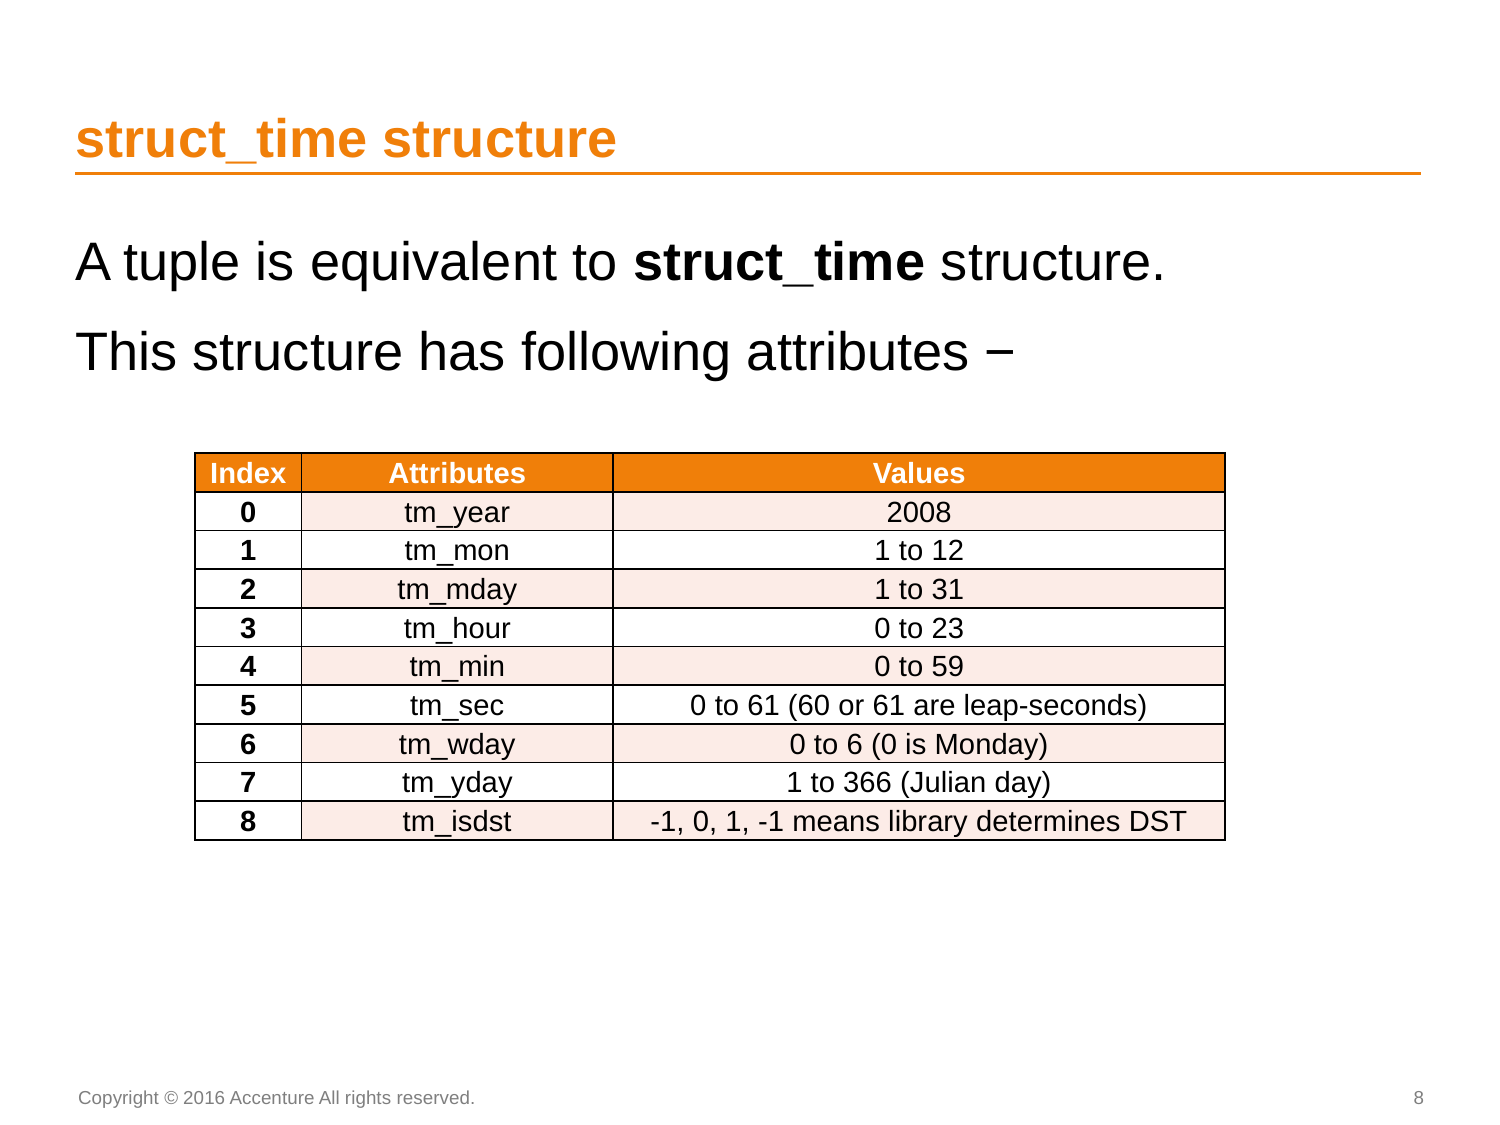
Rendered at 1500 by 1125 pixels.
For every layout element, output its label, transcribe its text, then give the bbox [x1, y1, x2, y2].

title struct_time structure [75, 27, 1422, 168]
table_cell tm_min [302, 647, 612, 684]
table_cell tm_hour [302, 609, 612, 646]
table_cell 1 [196, 531, 301, 568]
table_header Values [614, 454, 1224, 491]
table_cell tm_sec [302, 686, 612, 723]
table_cell 5 [196, 686, 301, 723]
table_cell 1 to 12 [614, 531, 1224, 568]
table_cell 2008 [614, 493, 1224, 530]
table_cell 1 to 366 (Julian day) [614, 763, 1224, 800]
list A tuple is equivalent to struct_time structure. This structure has following attributes − [75, 226, 1425, 1018]
table_cell tm_year [302, 493, 612, 530]
table_cell -1, 0, 1, -1 means library determines DST [614, 802, 1224, 839]
table_header Attributes [302, 454, 612, 491]
table_cell 6 [196, 725, 301, 762]
table_cell 0 to 23 [614, 609, 1224, 646]
table_cell 7 [196, 763, 301, 800]
table_cell tm_isdst [302, 802, 612, 839]
table_cell 4 [196, 647, 301, 684]
table_cell tm_wday [302, 725, 612, 762]
table_cell 0 to 61 (60 or 61 are leap-seconds) [614, 686, 1224, 723]
table_cell tm_mon [302, 531, 612, 568]
table_cell 2 [196, 570, 301, 607]
table_header Index [196, 454, 301, 491]
table_cell 0 to 59 [614, 647, 1224, 684]
table_cell tm_yday [302, 763, 612, 800]
table_cell 3 [196, 609, 301, 646]
table_cell 0 to 6 (0 is Monday) [614, 725, 1224, 762]
table_cell 1 to 31 [614, 570, 1224, 607]
table_cell tm_mday [302, 570, 612, 607]
table_cell 0 [196, 493, 301, 530]
table_cell 8 [196, 802, 301, 839]
